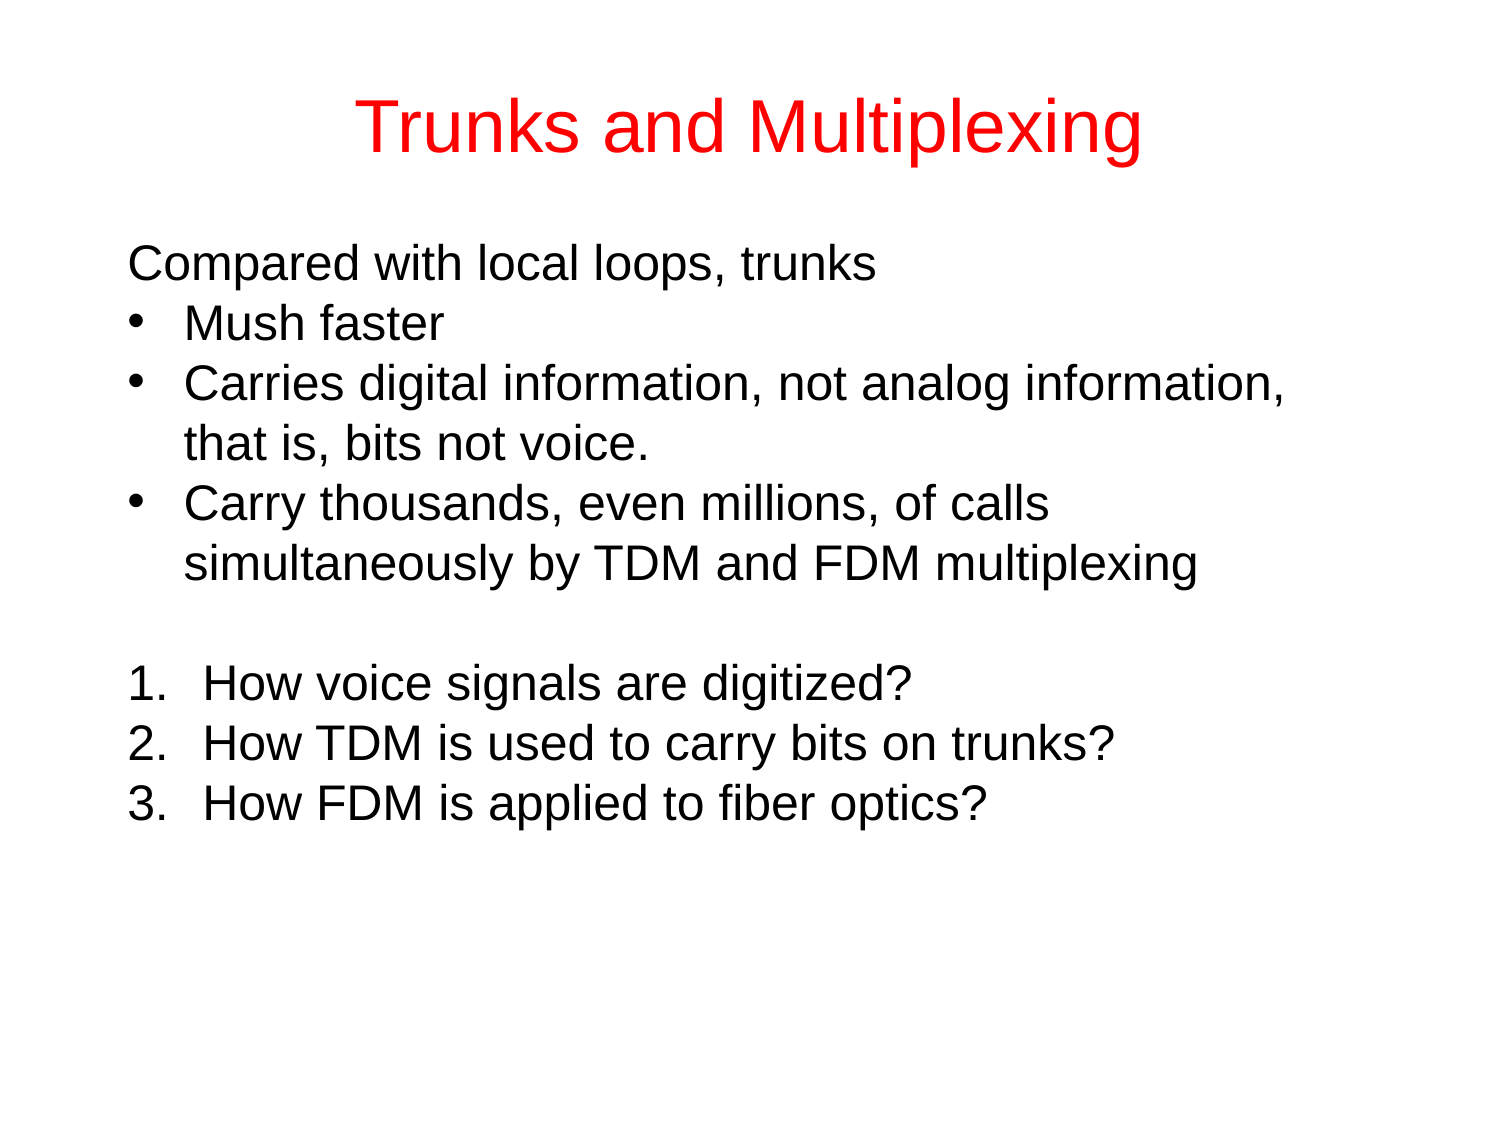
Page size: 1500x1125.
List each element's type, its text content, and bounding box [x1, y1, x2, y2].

title Trunks and Multiplexing [0, 0, 1500, 245]
text_box Compared with local loops, trunks Mush faster Carries digital information, not analog information, that is, bits not voice. Carry thousands, even millions, of calls simultaneously by TDM and FDM multiplexing How voice signals are digitized? How TDM is used to carry bits on trunks? How FDM is applied to fiber optics? [112, 223, 1388, 838]
